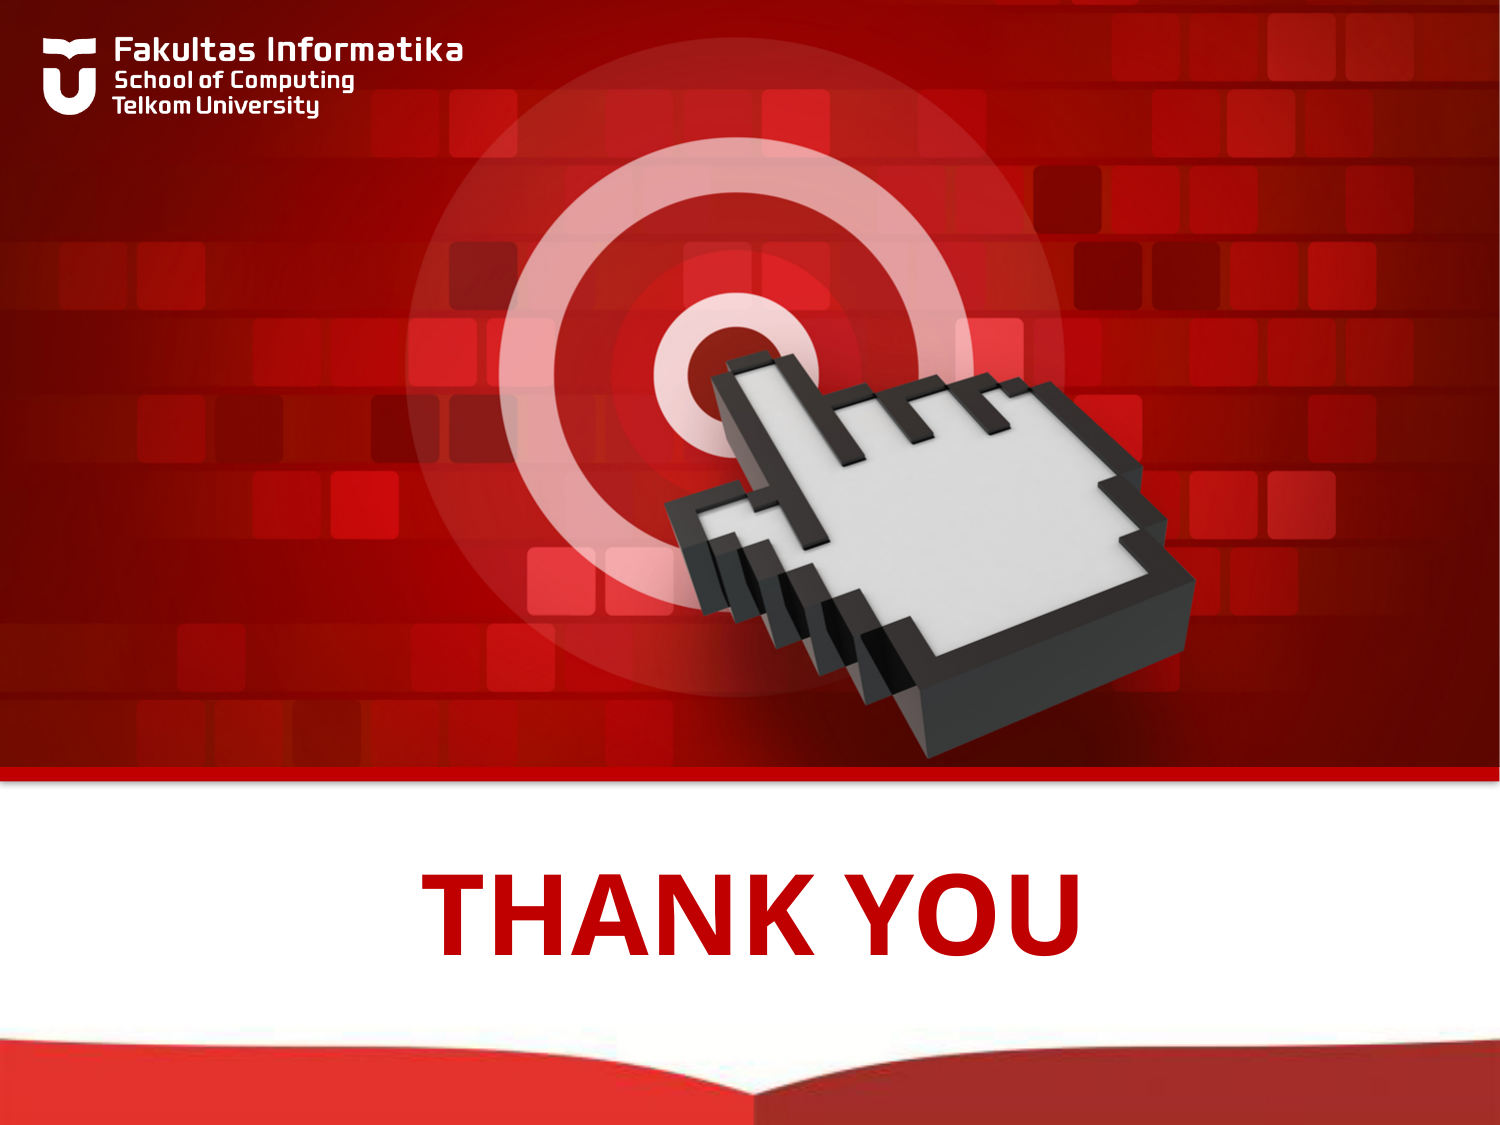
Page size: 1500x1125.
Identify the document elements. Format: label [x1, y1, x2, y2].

picture [0, 0, 1500, 767]
picture [0, 1024, 1500, 1125]
